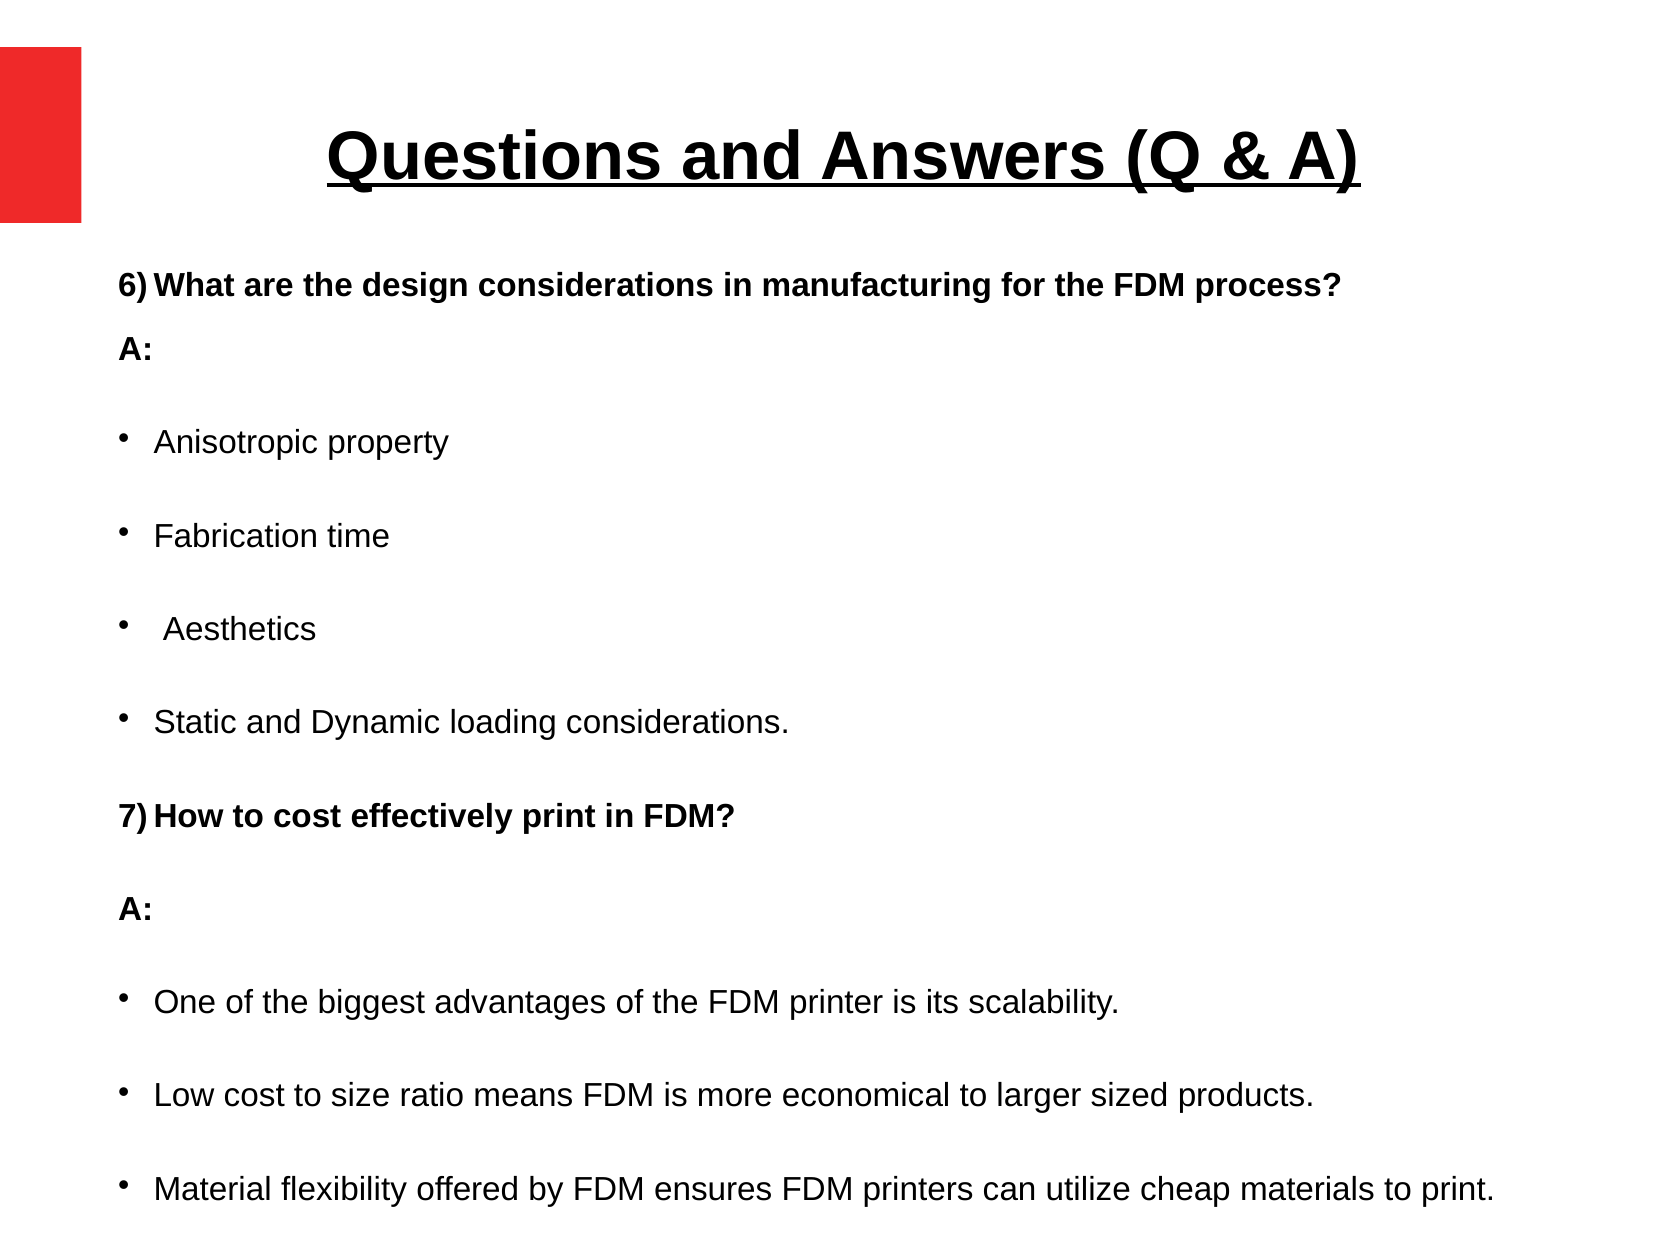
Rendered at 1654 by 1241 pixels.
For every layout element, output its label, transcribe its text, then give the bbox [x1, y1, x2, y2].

list What are the design considerations in manufacturing for the FDM process? A: Anisotropic property Fabrication time Aesthetics Static and Dynamic loading considerations. How to cost effectively print in FDM? A: One of the biggest advantages of the FDM printer is its scalability. Low cost to size ratio means FDM is more economical to larger sized products. Material flexibility offered by FDM ensures FDM printers can utilize cheap materials to print. [118, 263, 1535, 1125]
title Questions and Answers (Q & A) [118, 49, 1570, 256]
